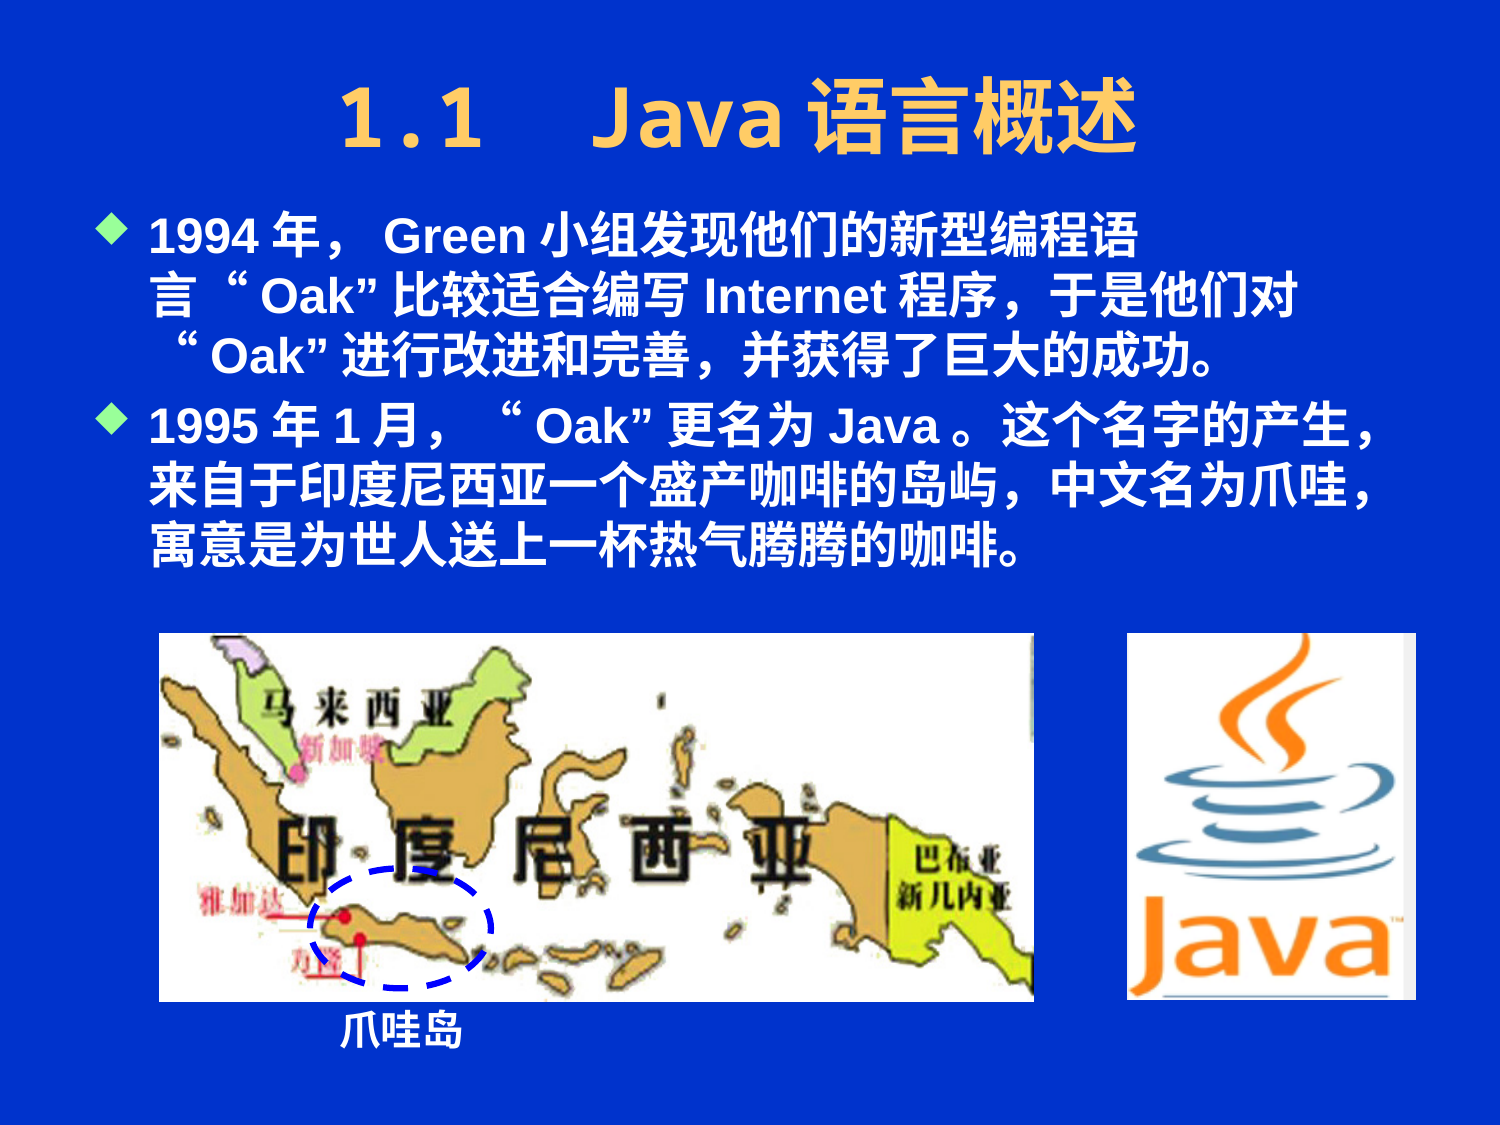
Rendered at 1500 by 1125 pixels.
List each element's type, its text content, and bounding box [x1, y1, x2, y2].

list 1994年，Green小组发现他们的新型编程语言“Oak”比较适合编写Internet程序，于是他们对“Oak”进行改进和完善，并获得了巨大的成功。 1995年1月，“Oak”更名为Java。这个名字的产生，来自于印度尼西亚一个盛产咖啡的岛屿，中文名为爪哇，寓意是为世人送上一杯热气腾腾的咖啡。 [76, 196, 1400, 610]
title 1.1 Java语言概述 [99, 20, 1375, 196]
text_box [159, 632, 1034, 1059]
picture [1127, 632, 1416, 1000]
